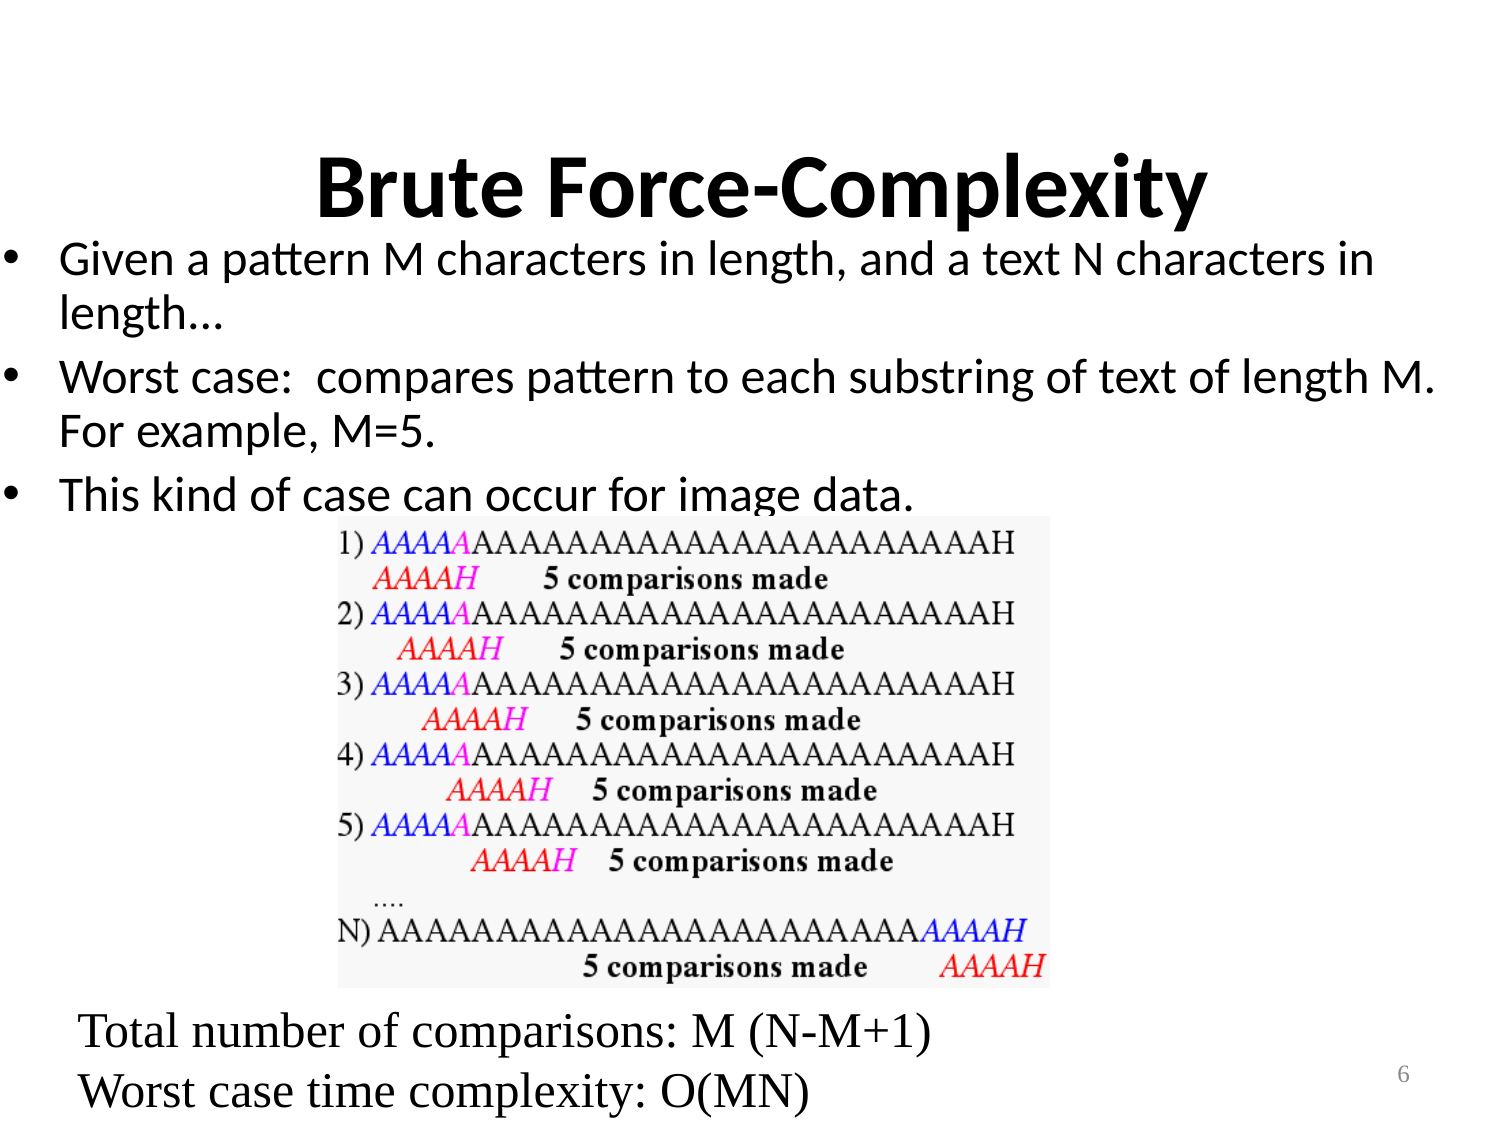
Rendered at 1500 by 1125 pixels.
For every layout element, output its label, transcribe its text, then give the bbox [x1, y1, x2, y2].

slide_number 6 [1074, 1042, 1425, 1103]
title Brute Force-Complexity [125, 87, 1400, 224]
picture [337, 516, 1051, 988]
list Given a pattern M characters in length, and a text N characters in length... Worst case: compares pattern to each substring of text of length M. For example, M=5. This kind of case can occur for image data. [0, 224, 1488, 563]
text_box Total number of comparisons: M (N-M+1) Worst case time complexity: O(MN) [62, 990, 1225, 1125]
